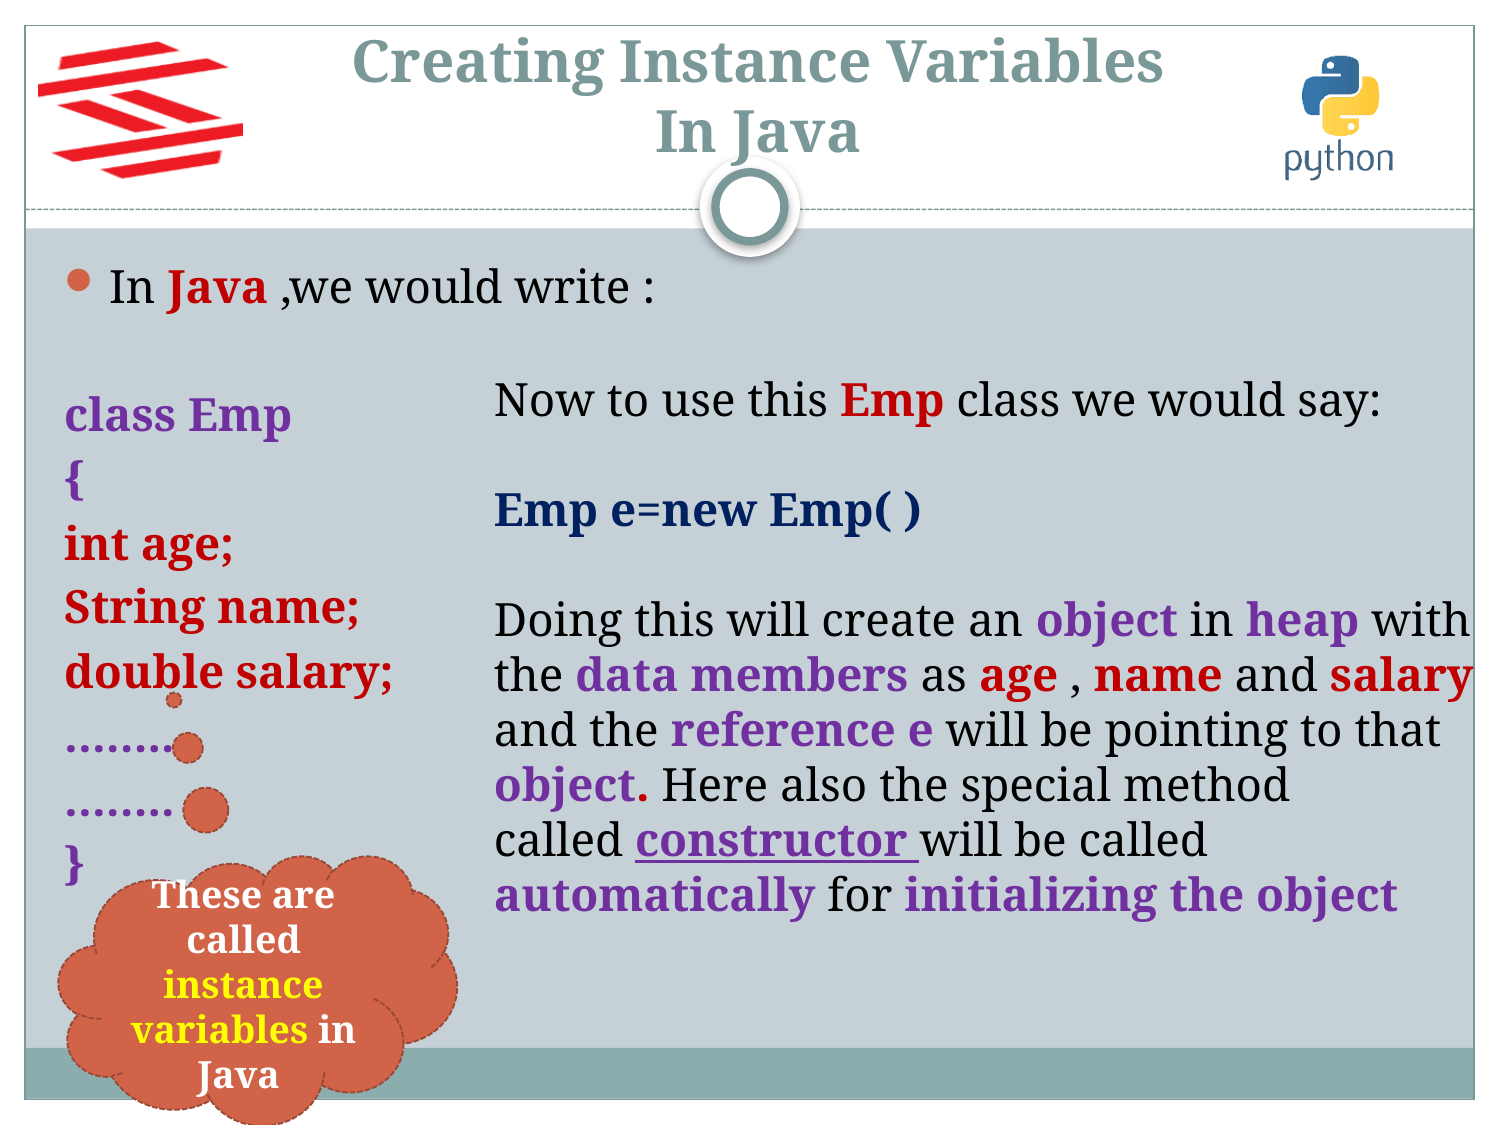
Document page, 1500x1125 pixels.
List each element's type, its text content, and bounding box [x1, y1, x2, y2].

text_box These are called instance variables in Java [57, 855, 459, 1125]
text_box These are called instance variables in Java [171, 731, 204, 764]
text_box These are called instance variables in Java [182, 786, 230, 834]
picture [1206, 53, 1471, 186]
title Creating Instance Variables In Java [248, 46, 1459, 172]
text_box Now to use this Emp class we would say: Emp e=new Emp( ) Doing this will create an object in heap with the data members as age , name and salary and the reference e will be pointing to that object. Here also the special method called constructor will be called automatically for initializing the object [479, 363, 1500, 1028]
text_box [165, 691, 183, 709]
list In Java ,we would write : class Emp { int age; String name; double salary; …….. …….. } [49, 250, 1445, 1047]
picture [37, 40, 243, 185]
